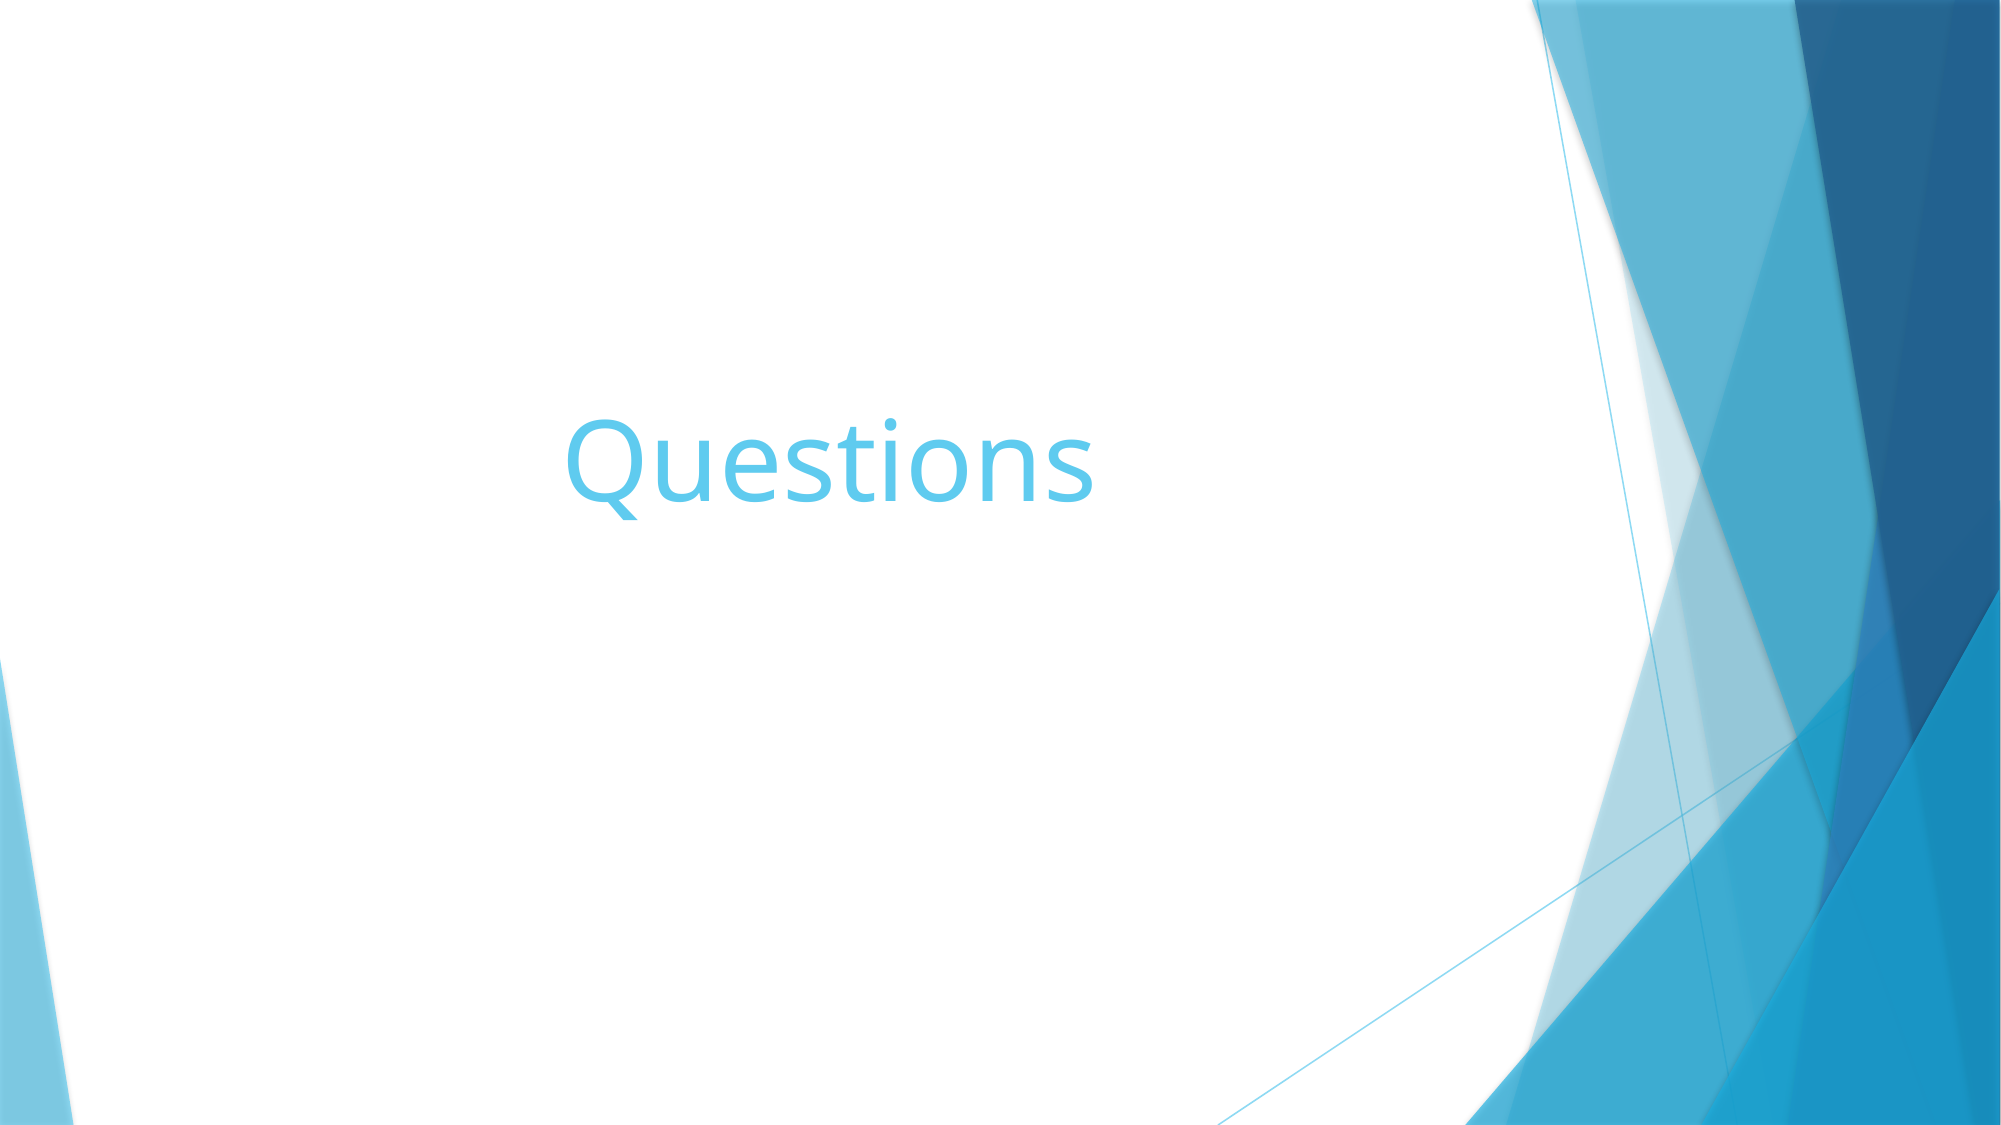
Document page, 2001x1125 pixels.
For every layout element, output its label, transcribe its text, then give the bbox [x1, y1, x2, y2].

title Questions [546, 381, 1123, 582]
